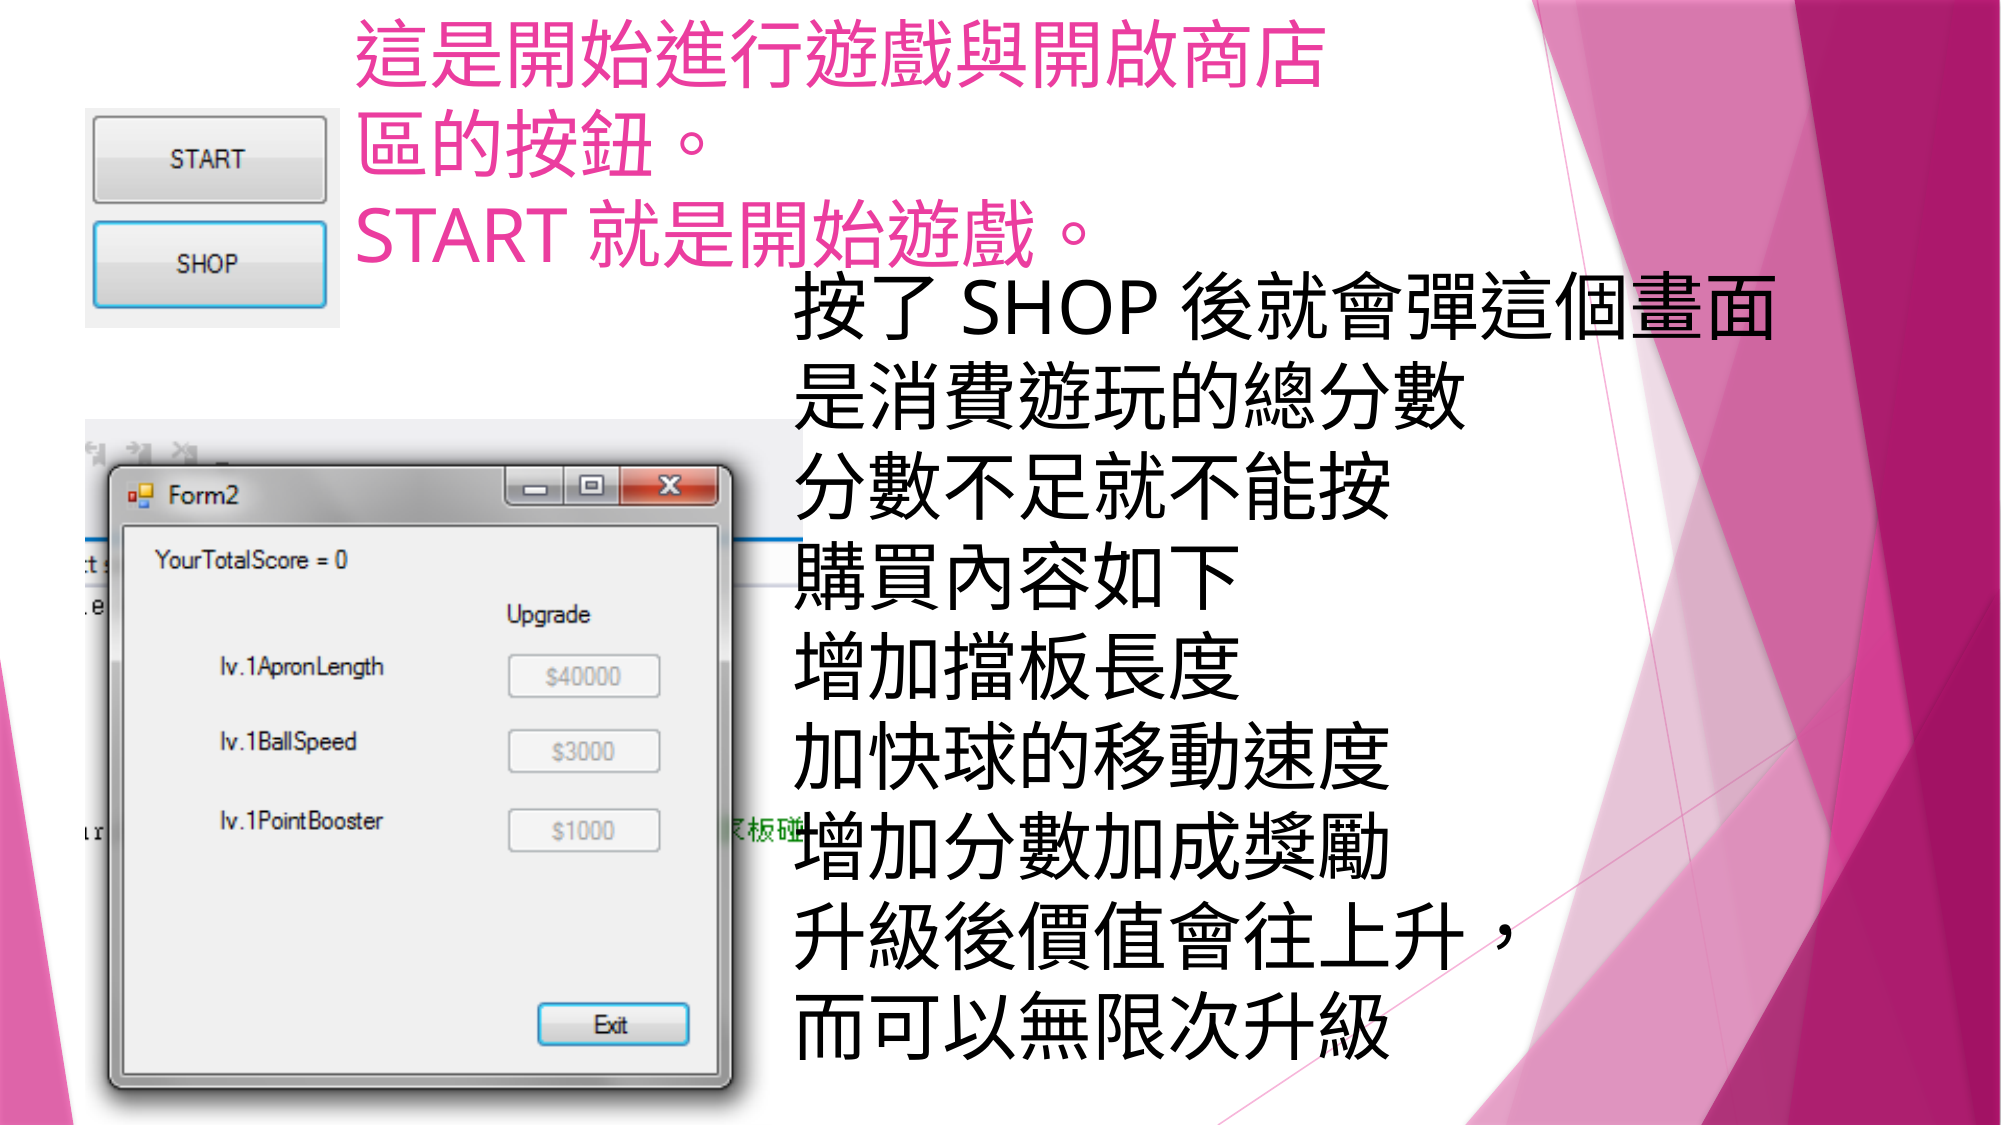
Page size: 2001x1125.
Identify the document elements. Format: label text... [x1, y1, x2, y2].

picture [84, 418, 803, 1125]
text_box 按了SHOP後就會彈這個畫面 是消費遊玩的總分數 分數不足就不能按 購買內容如下 增加擋板長度 加快球的移動速度 增加分數加成獎勵 升級後價值會往上升， 而可以無限次升級 [777, 251, 1794, 1077]
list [84, 107, 341, 328]
title 這是開始進行遊戲與開啟商店區的按鈕。 START就是開始遊戲。 [339, 0, 1404, 418]
